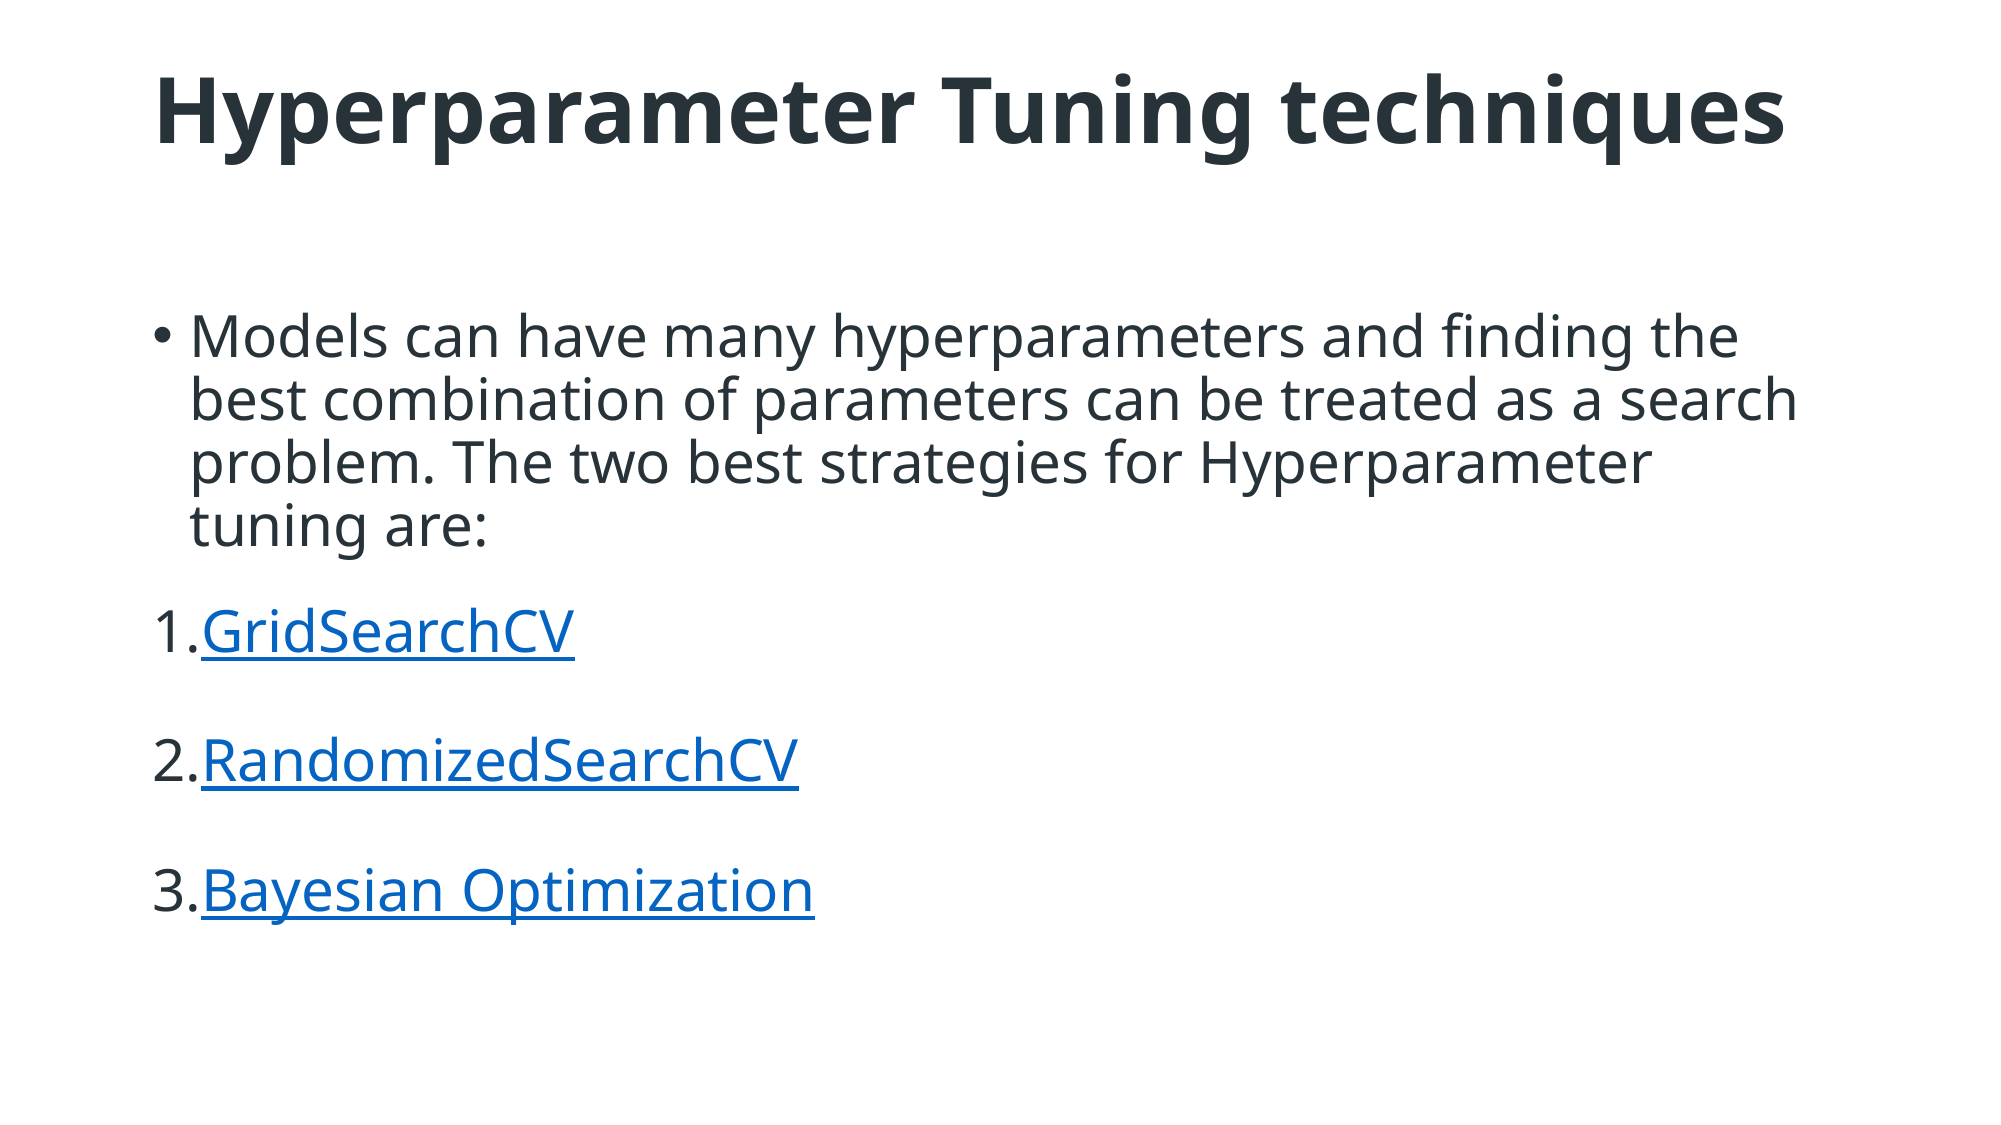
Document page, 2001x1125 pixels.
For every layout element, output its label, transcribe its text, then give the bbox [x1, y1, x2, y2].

list Models can have many hyperparameters and finding the best combination of parameters can be treated as a search problem. The two best strategies for Hyperparameter tuning are: GridSearchCV RandomizedSearchCV Bayesian Optimization [137, 299, 1863, 1014]
title Hyperparameter Tuning techniques [137, 59, 1863, 278]
